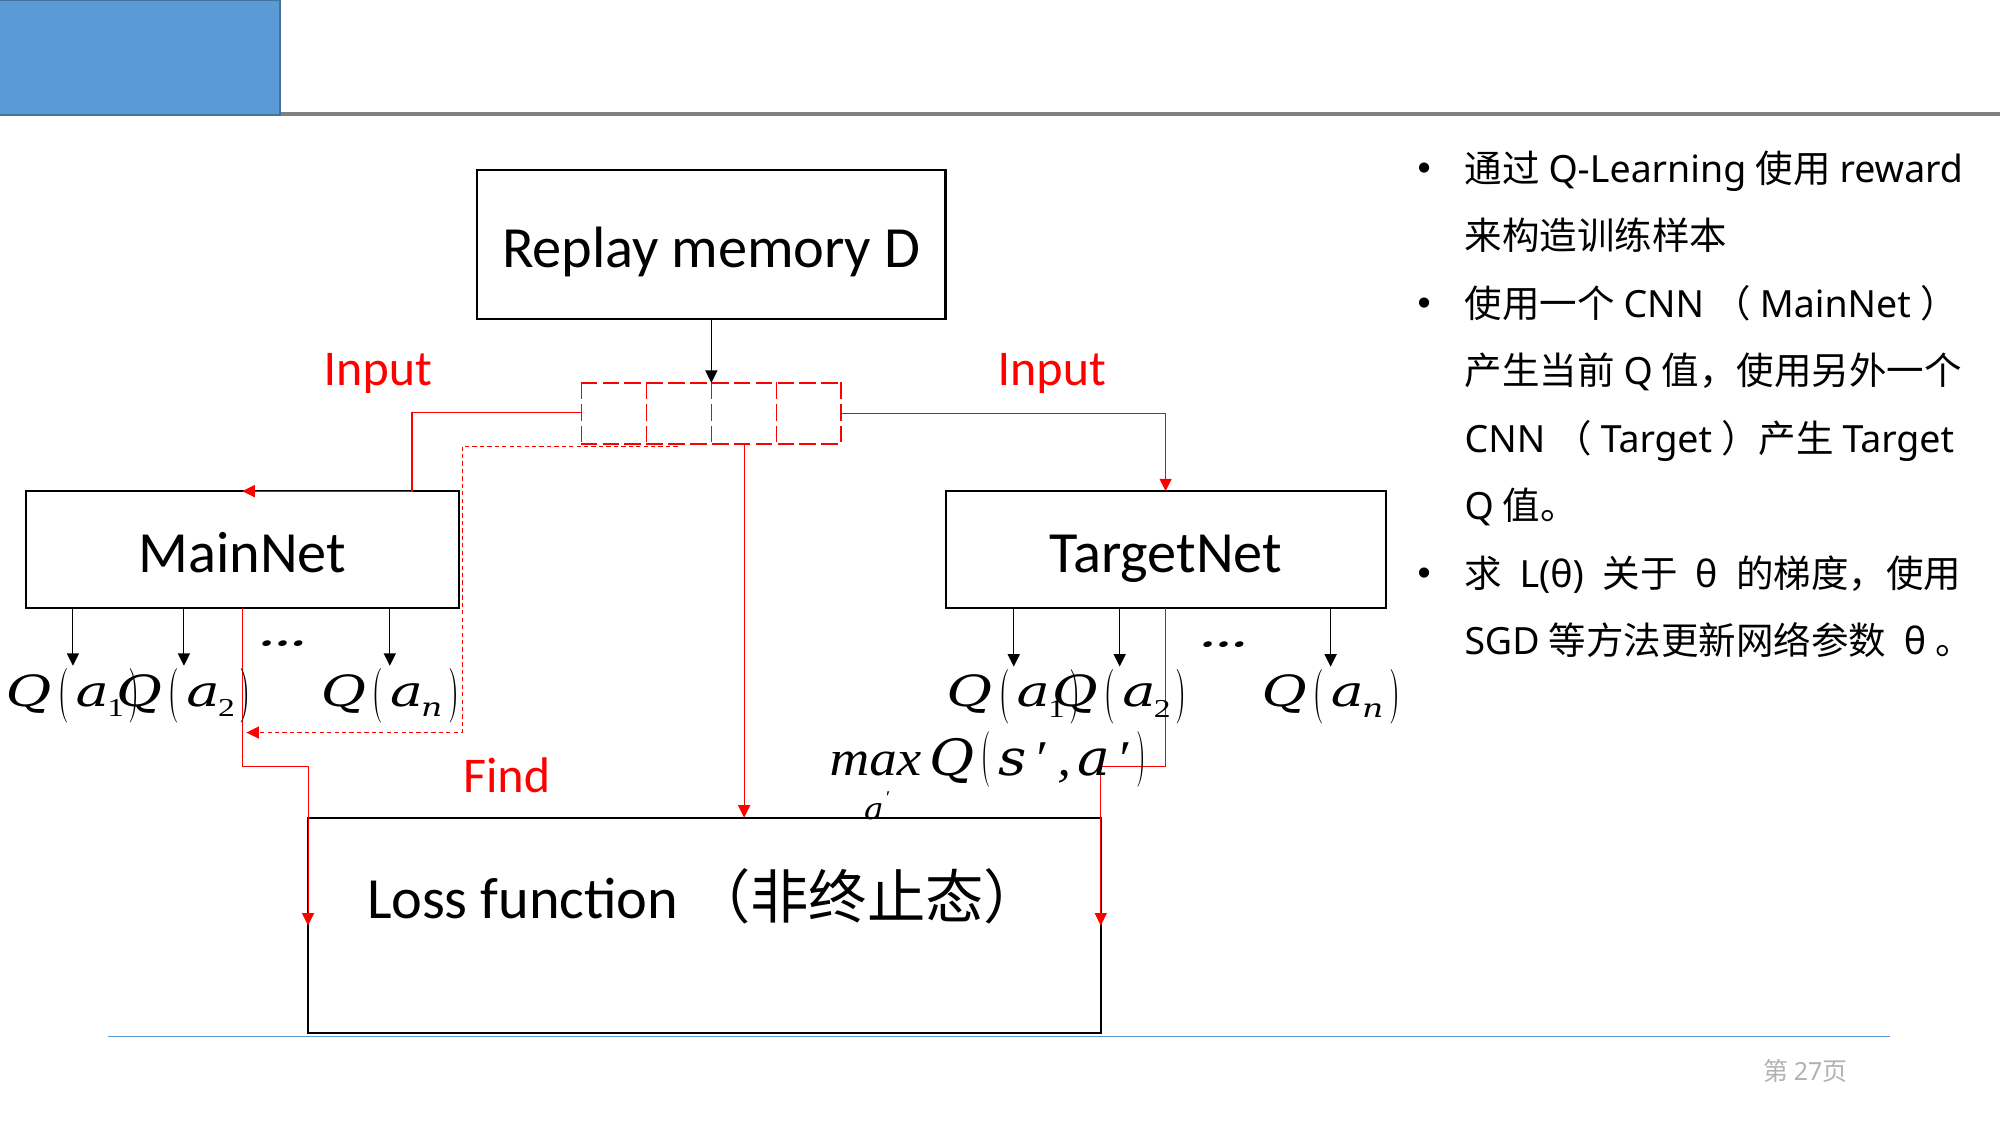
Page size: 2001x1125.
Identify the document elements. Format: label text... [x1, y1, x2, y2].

slide_number 第27页 [1412, 1042, 1863, 1103]
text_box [5, 170, 1400, 1034]
text_box 通过Q-Learning使用reward来构造训练样本 使用一个CNN（MainNet）产生当前Q值，使用另外一个CNN（Target）产生Target Q值。 求 L(θ) 关于 θ 的梯度，使用SGD等方法更新网络参数 θ。 [1402, 115, 2000, 805]
